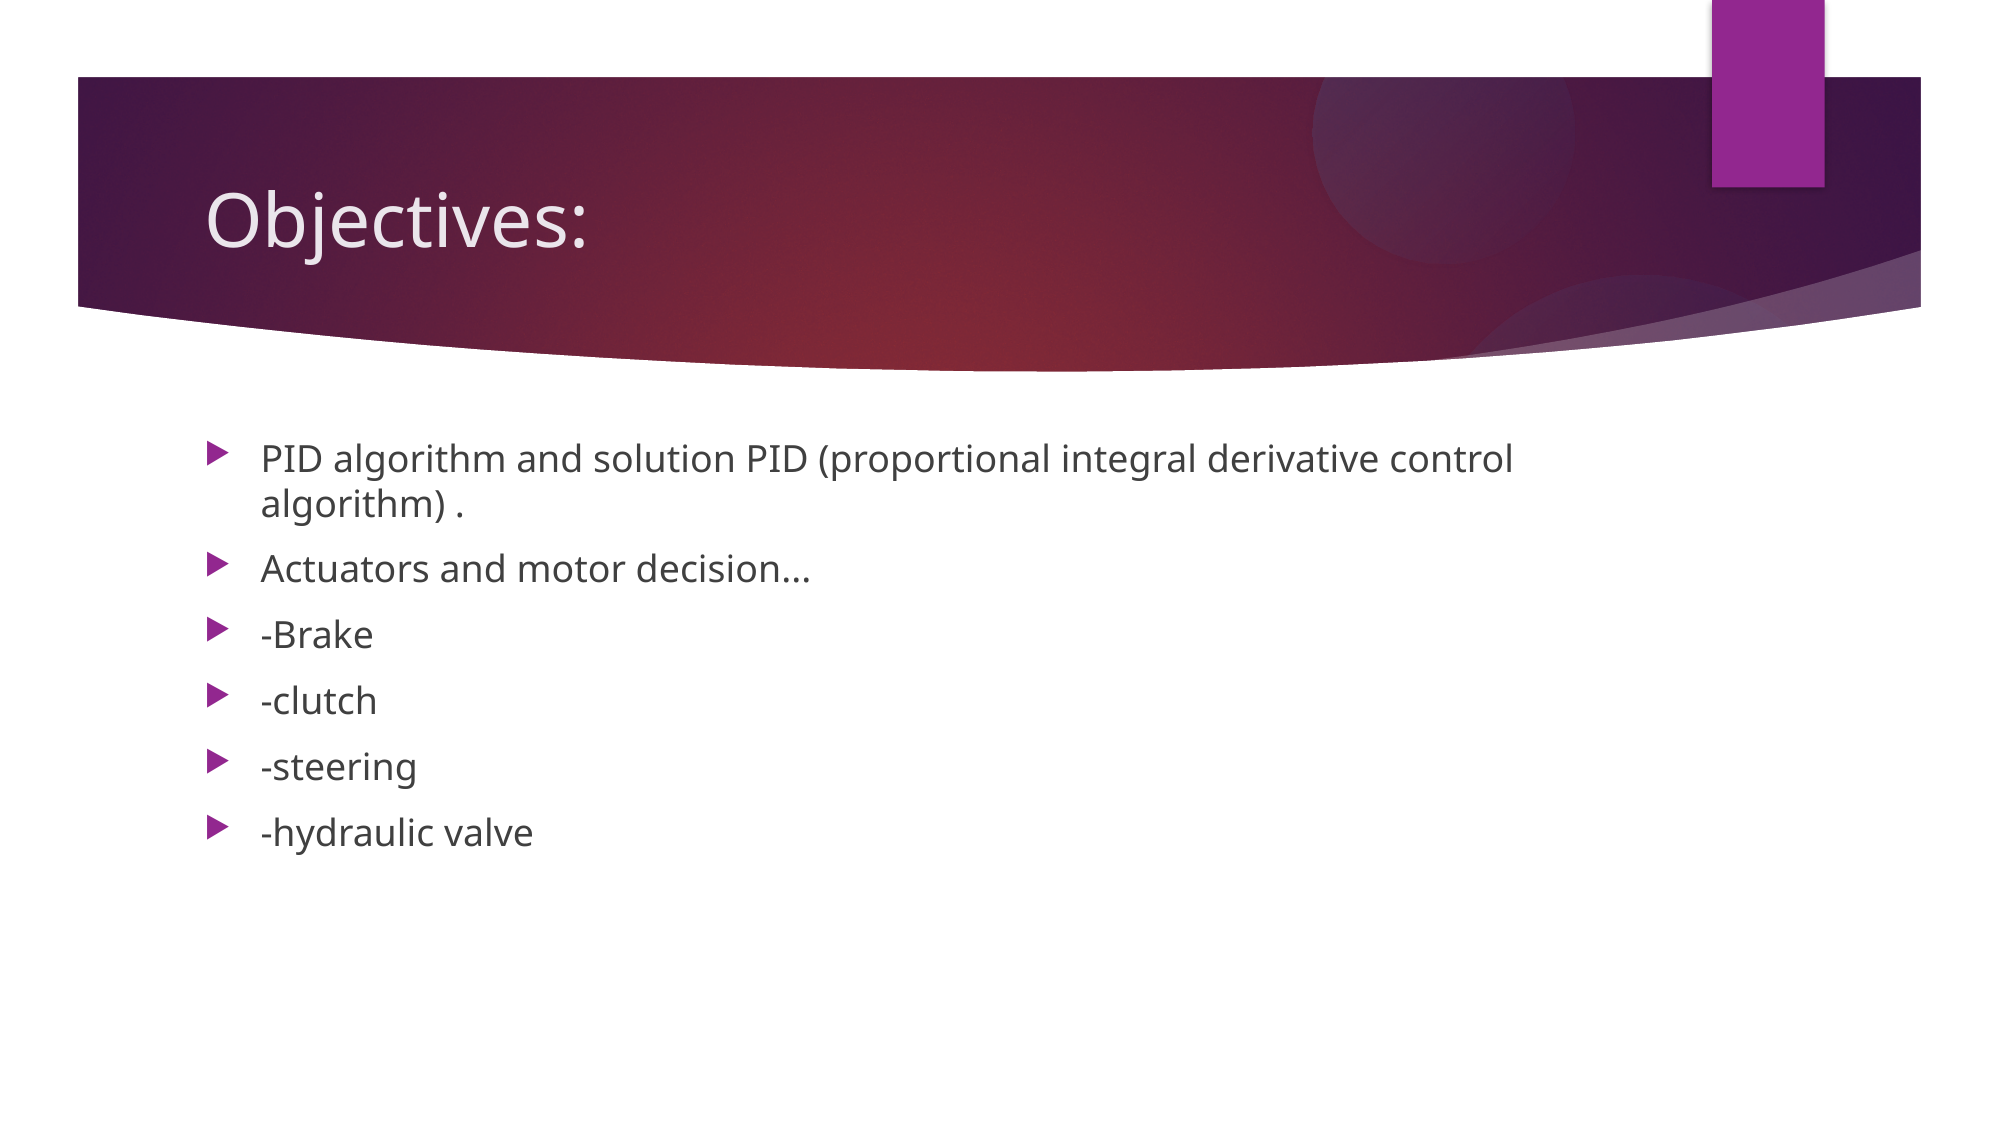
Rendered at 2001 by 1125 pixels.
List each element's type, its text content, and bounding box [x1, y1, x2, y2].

title Objectives: [189, 159, 1627, 276]
list PID algorithm and solution PID (proportional integral derivative control algorithm) . Actuators and motor decision... -Brake -clutch -steering -hydraulic valve [189, 427, 1638, 988]
